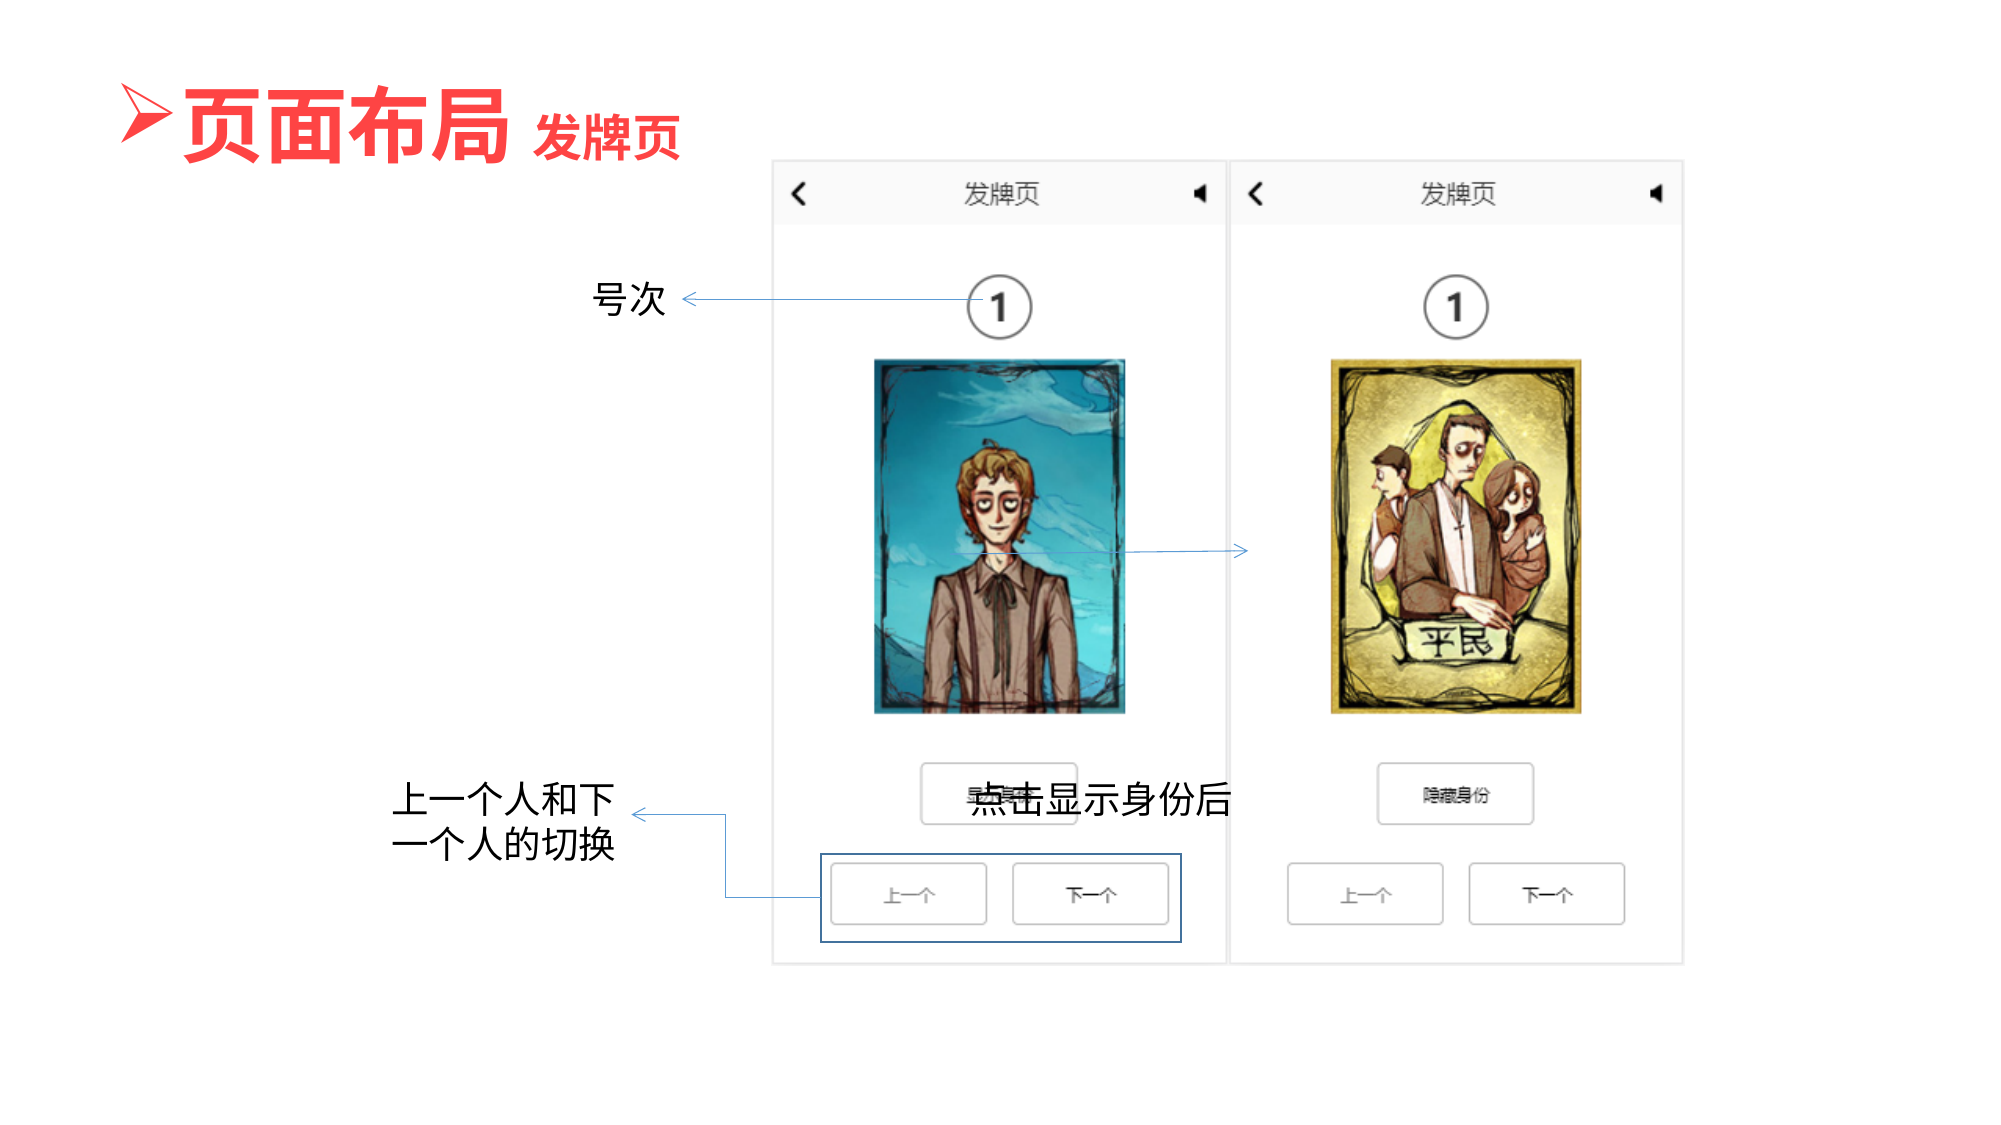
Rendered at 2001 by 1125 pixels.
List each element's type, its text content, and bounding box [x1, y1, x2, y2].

text_box 页面布局 发牌页 [99, 66, 698, 181]
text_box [950, 550, 1249, 555]
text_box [631, 814, 821, 898]
text_box 上一个人和下 一个人的切换 [376, 768, 632, 874]
picture [771, 159, 1685, 966]
text_box 号次 [576, 268, 682, 329]
